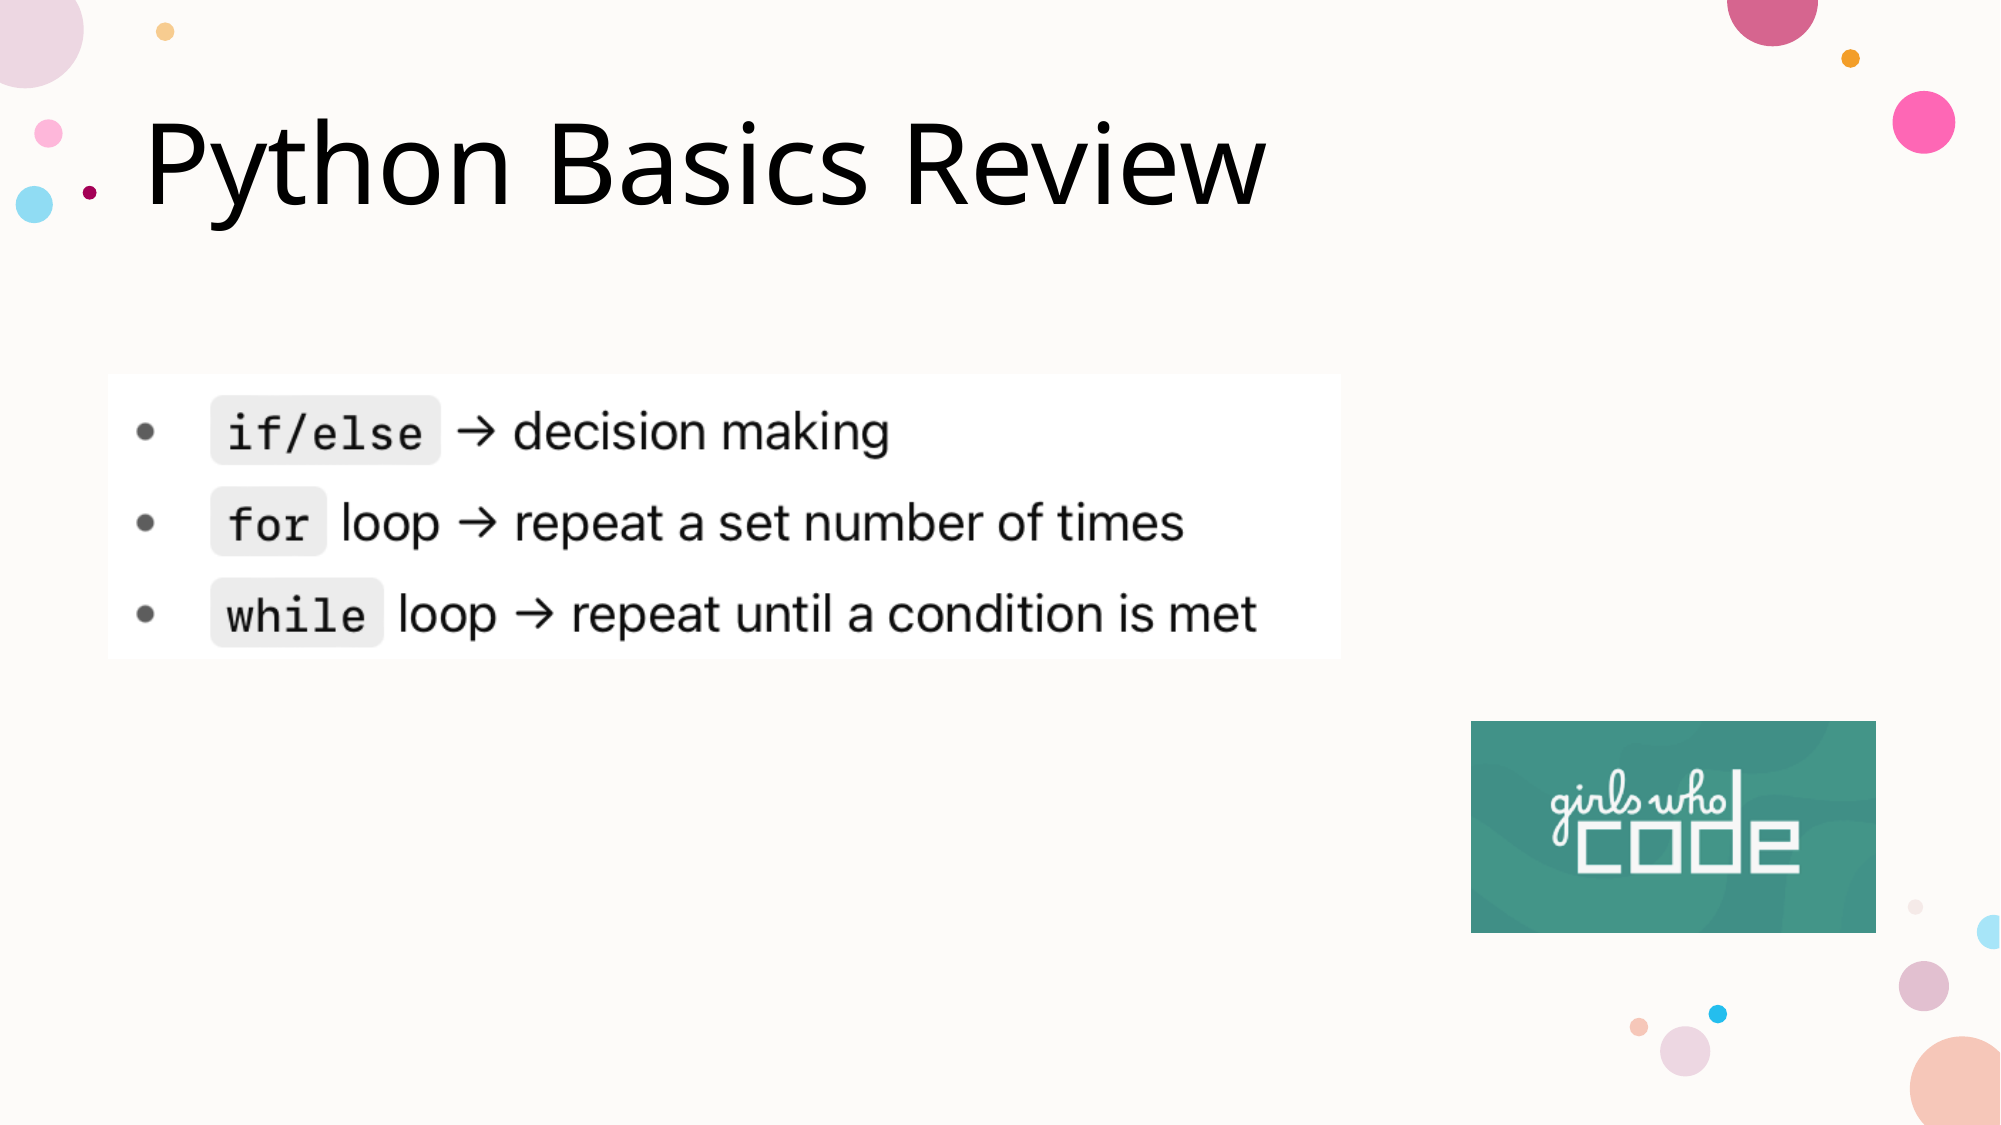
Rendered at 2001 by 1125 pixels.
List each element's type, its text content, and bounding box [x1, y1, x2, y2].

title Python Basics Review [127, 59, 1877, 278]
picture [108, 374, 1341, 659]
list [1471, 721, 1876, 933]
